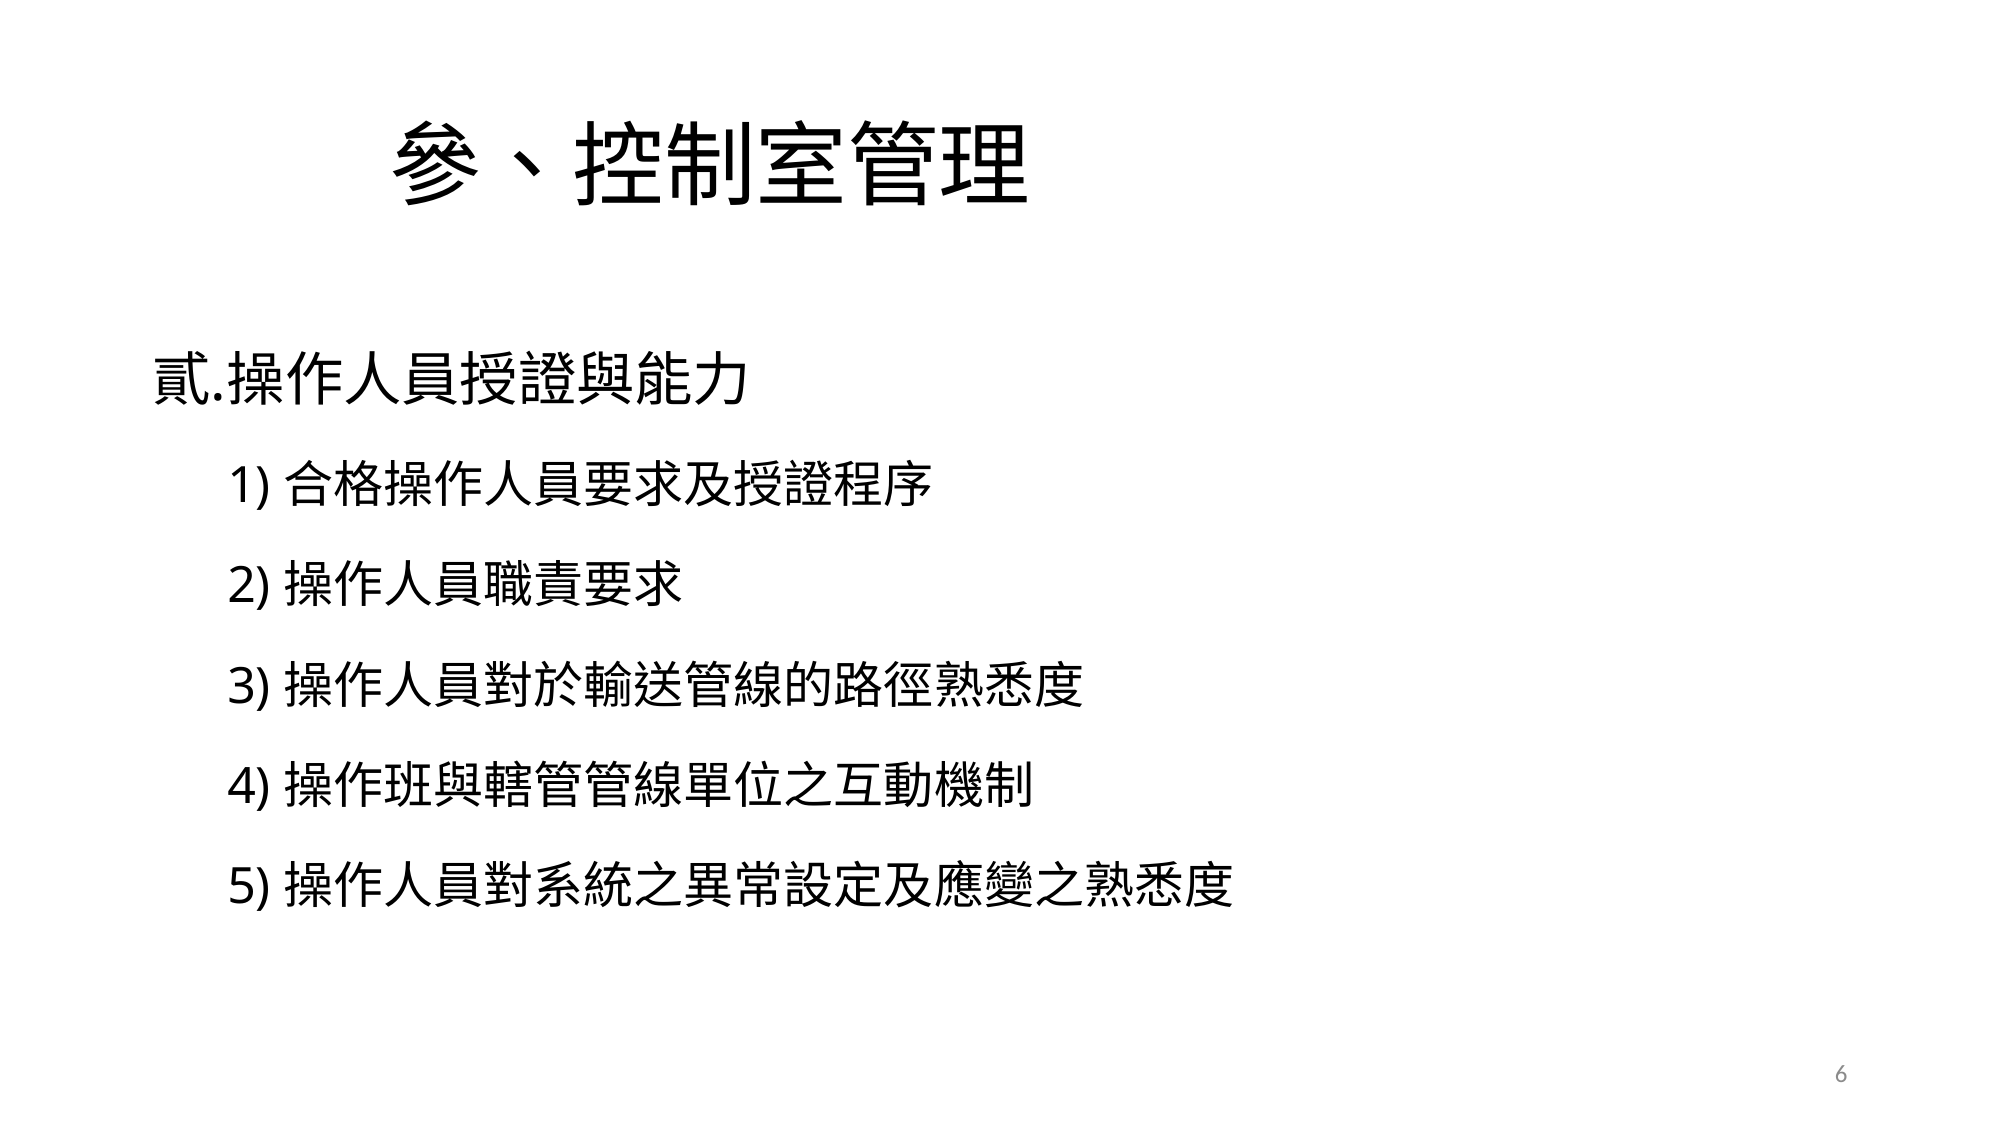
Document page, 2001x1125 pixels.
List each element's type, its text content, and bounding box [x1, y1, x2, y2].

title 參、控制室管理 [387, 74, 2000, 263]
slide_number 6 [1412, 1042, 1863, 1103]
list 操作人員授證與能力 合格操作人員要求及授證程序 操作人員職責要求 操作人員對於輸送管線的路徑熟悉度 操作班與轄管管線單位之互動機制 操作人員對系統之異常設定及應變之熟悉度 [137, 299, 1863, 1014]
